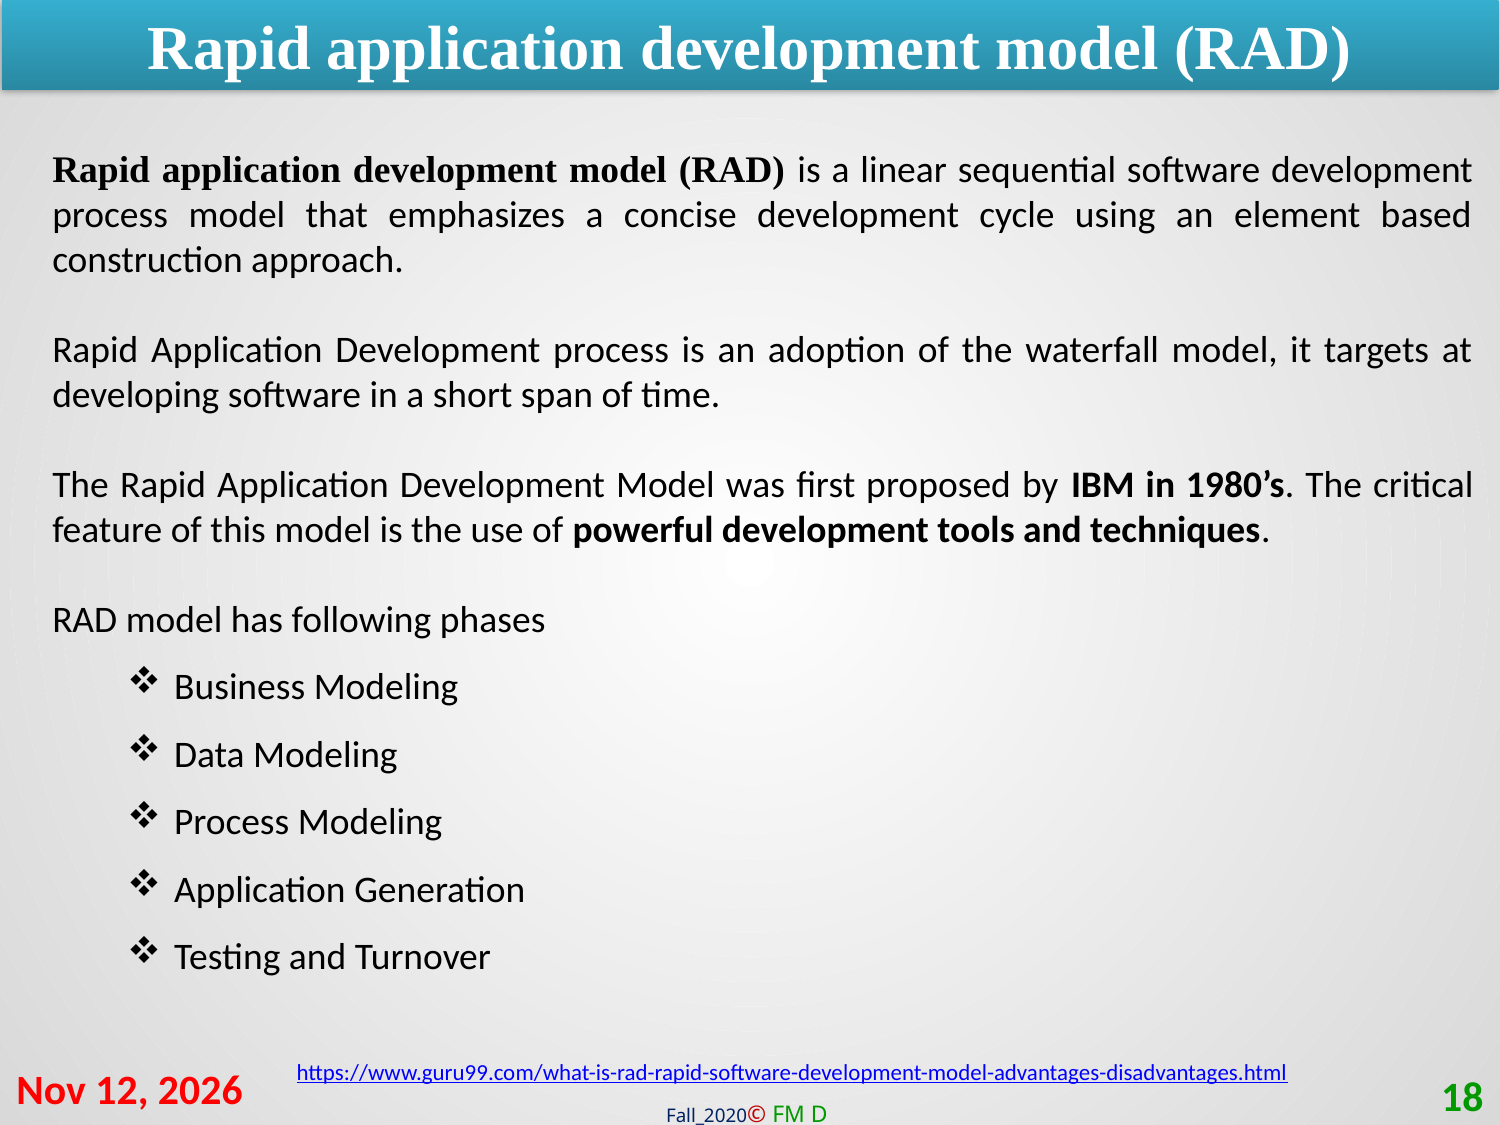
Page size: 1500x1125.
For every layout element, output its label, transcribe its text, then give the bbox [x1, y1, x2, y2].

text_box [1489, 141, 1496, 204]
text_box https://www.guru99.com/what-is-rad-rapid-software-development-model-advantages-disadvantages.html [281, 1049, 1303, 1092]
slide_number 18 [1148, 1065, 1499, 1125]
text_box Rapid application development model (RAD) [2, 0, 1499, 90]
slide_number 24-Jan-21 [1, 1057, 352, 1118]
text_box [12, 125, 1489, 191]
text_box Rapid application development model (RAD) is a linear sequential software development process model that emphasizes a concise development cycle using an element based construction approach. Rapid Application Development process is an adoption of the waterfall model, it targets at developing software in a short span of time. The Rapid Application Development Model was first proposed by IBM in 1980’s. The critical feature of this model is the use of powerful development tools and techniques. RAD model has following phases Business Modeling Data Modeling Process Modeling Application Generation Testing and Turnover [37, 137, 1489, 1030]
